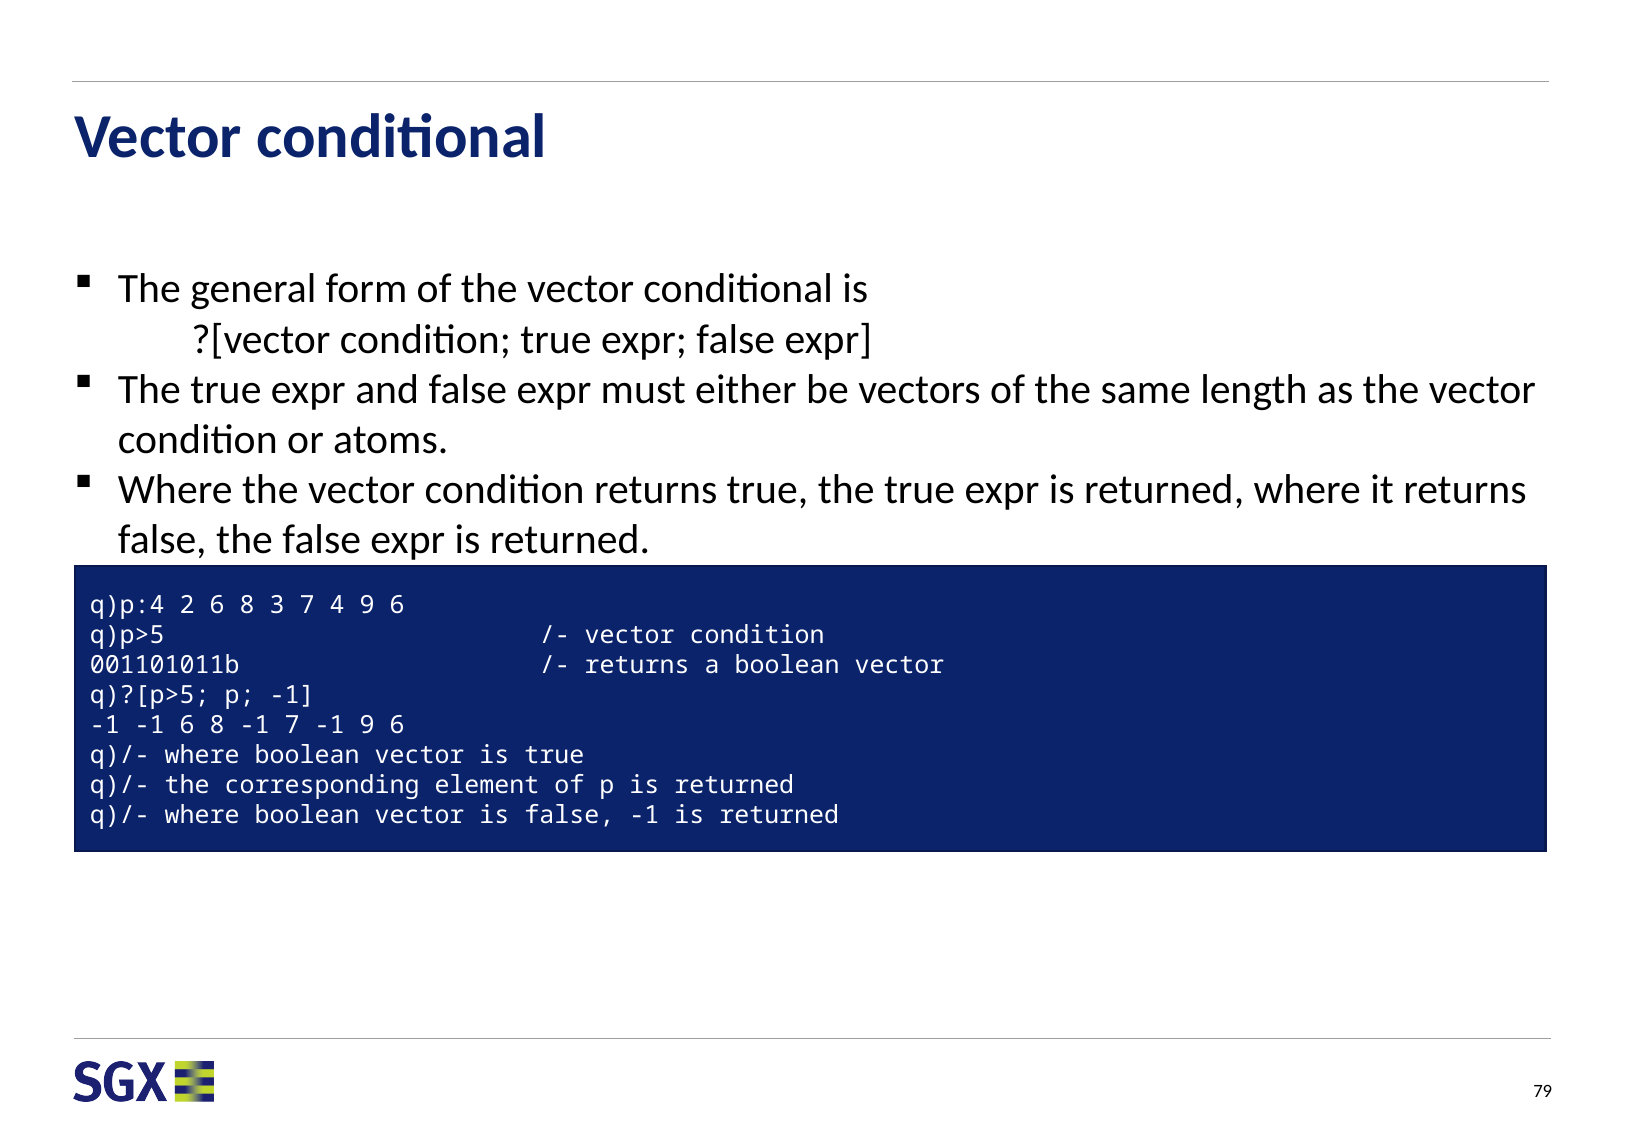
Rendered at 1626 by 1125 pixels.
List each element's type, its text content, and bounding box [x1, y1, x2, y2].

title Vector conditional [74, 103, 1551, 238]
picture [73, 1061, 214, 1102]
list The general form of the vector conditional is ?[vector condition; true expr; false expr] The true expr and false expr must either be vectors of the same length as the vector condition or atoms. Where the vector condition returns true, the true expr is returned, where it returns false, the false expr is returned. [74, 261, 1551, 1030]
text_box q)p:4 2 6 8 3 7 4 9 6 q)p>5 /- vector condition 001101011b /- returns a boolean vector q)?[p>5; p; -1] -1 -1 6 8 -1 7 -1 9 6 q)/- where boolean vector is true q)/- the corresponding element of p is returned q)/- where boolean vector is false, -1 is returned [74, 565, 1547, 852]
slide_number 79 [1484, 1080, 1553, 1099]
